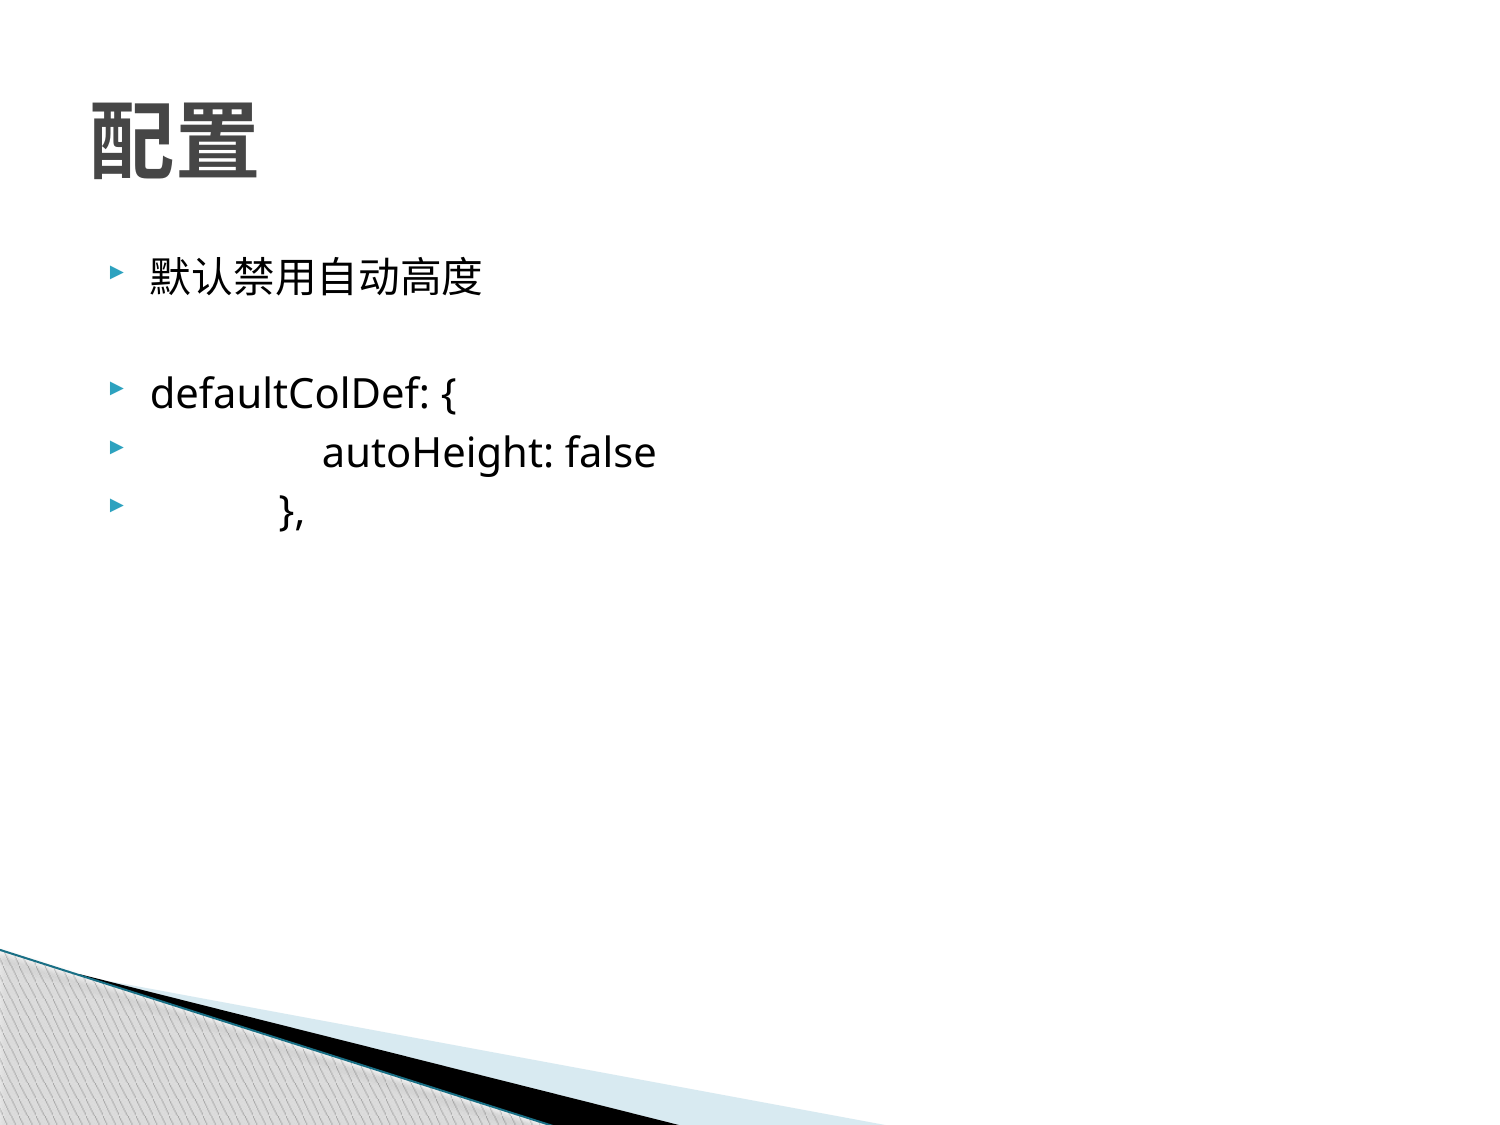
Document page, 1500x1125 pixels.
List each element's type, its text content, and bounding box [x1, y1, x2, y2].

title 配置 [75, 45, 1425, 233]
list 默认禁用自动高度 defaultColDef: { autoHeight: false }, [75, 243, 1425, 986]
